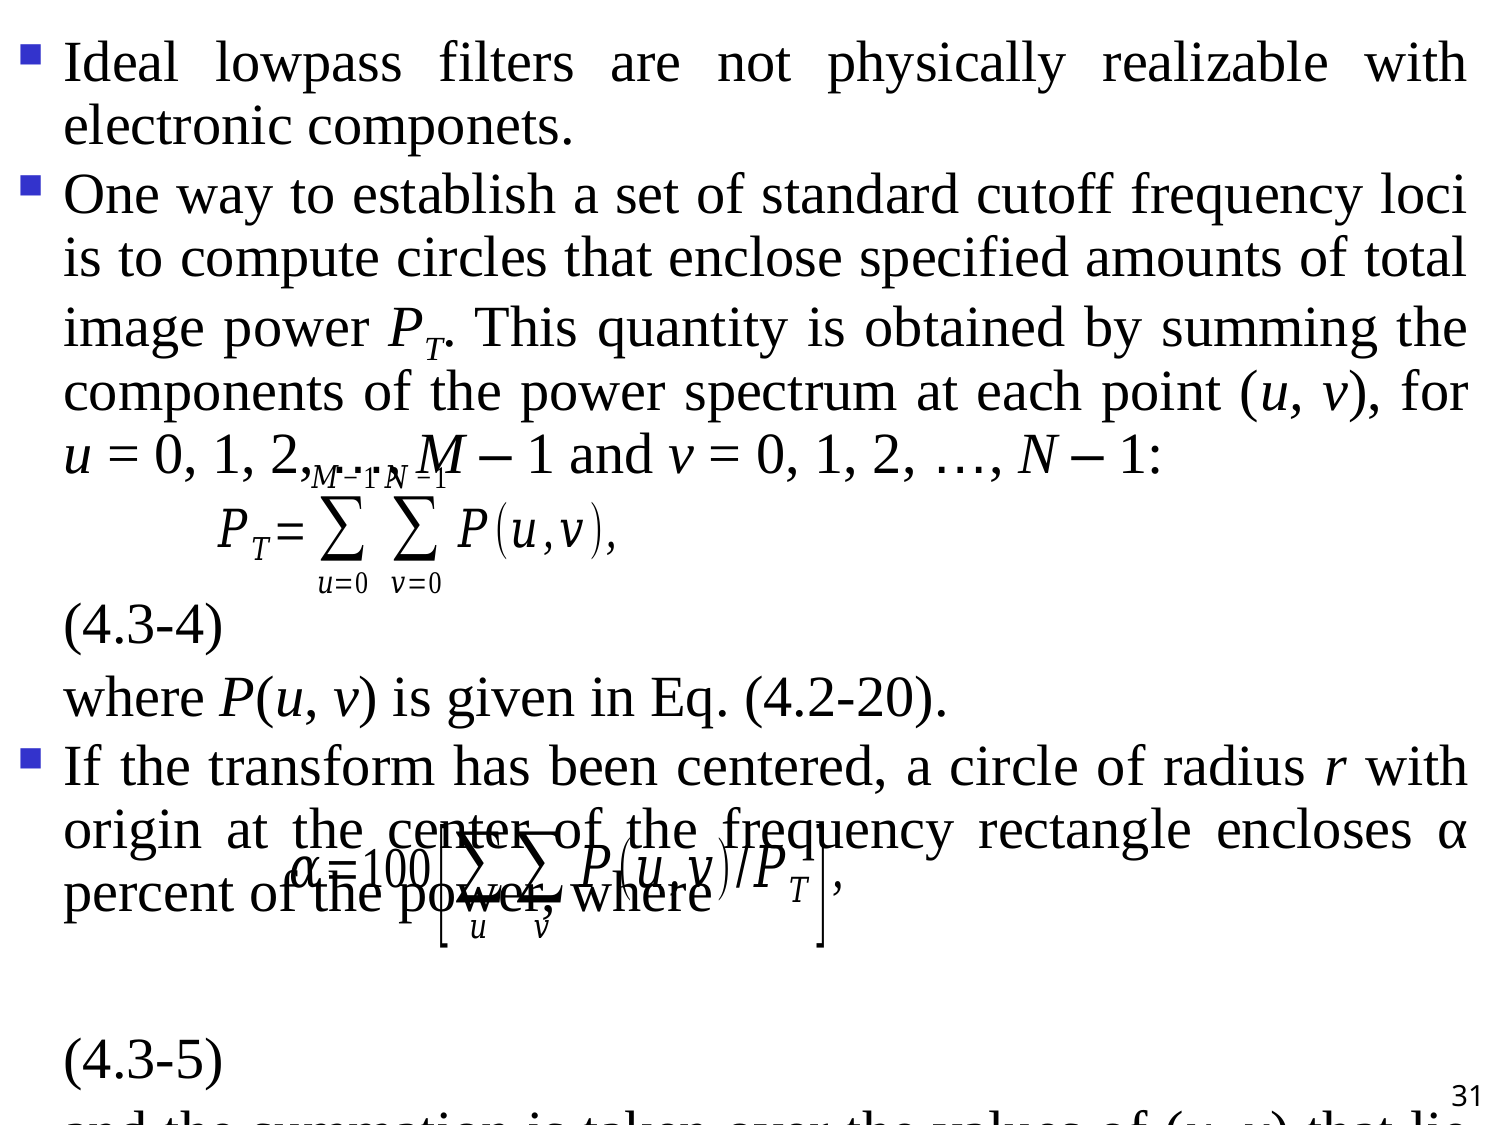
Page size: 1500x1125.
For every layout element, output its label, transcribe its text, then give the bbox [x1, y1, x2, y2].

slide_number 31 [1234, 1082, 1500, 1125]
list Ideal lowpass filters are not physically realizable with electronic componets. One way to establish a set of standard cutoff frequency loci is to compute circles that enclose specified amounts of total image power PT. This quantity is obtained by summing the components of the power spectrum at each point (u, v), for u = 0, 1, 2, …, M – 1 and v = 0, 1, 2, …, N – 1: (4.3-4) where P(u, v) is given in Eq. (4.2-20). If the transform has been centered, a circle of radius r with origin at the center of the frequency rectangle encloses α percent of the power, where (4.3-5) and the summation is taken over the values of (u, v) that lie inside the circle or on its boundary. [17, 31, 1469, 1094]
